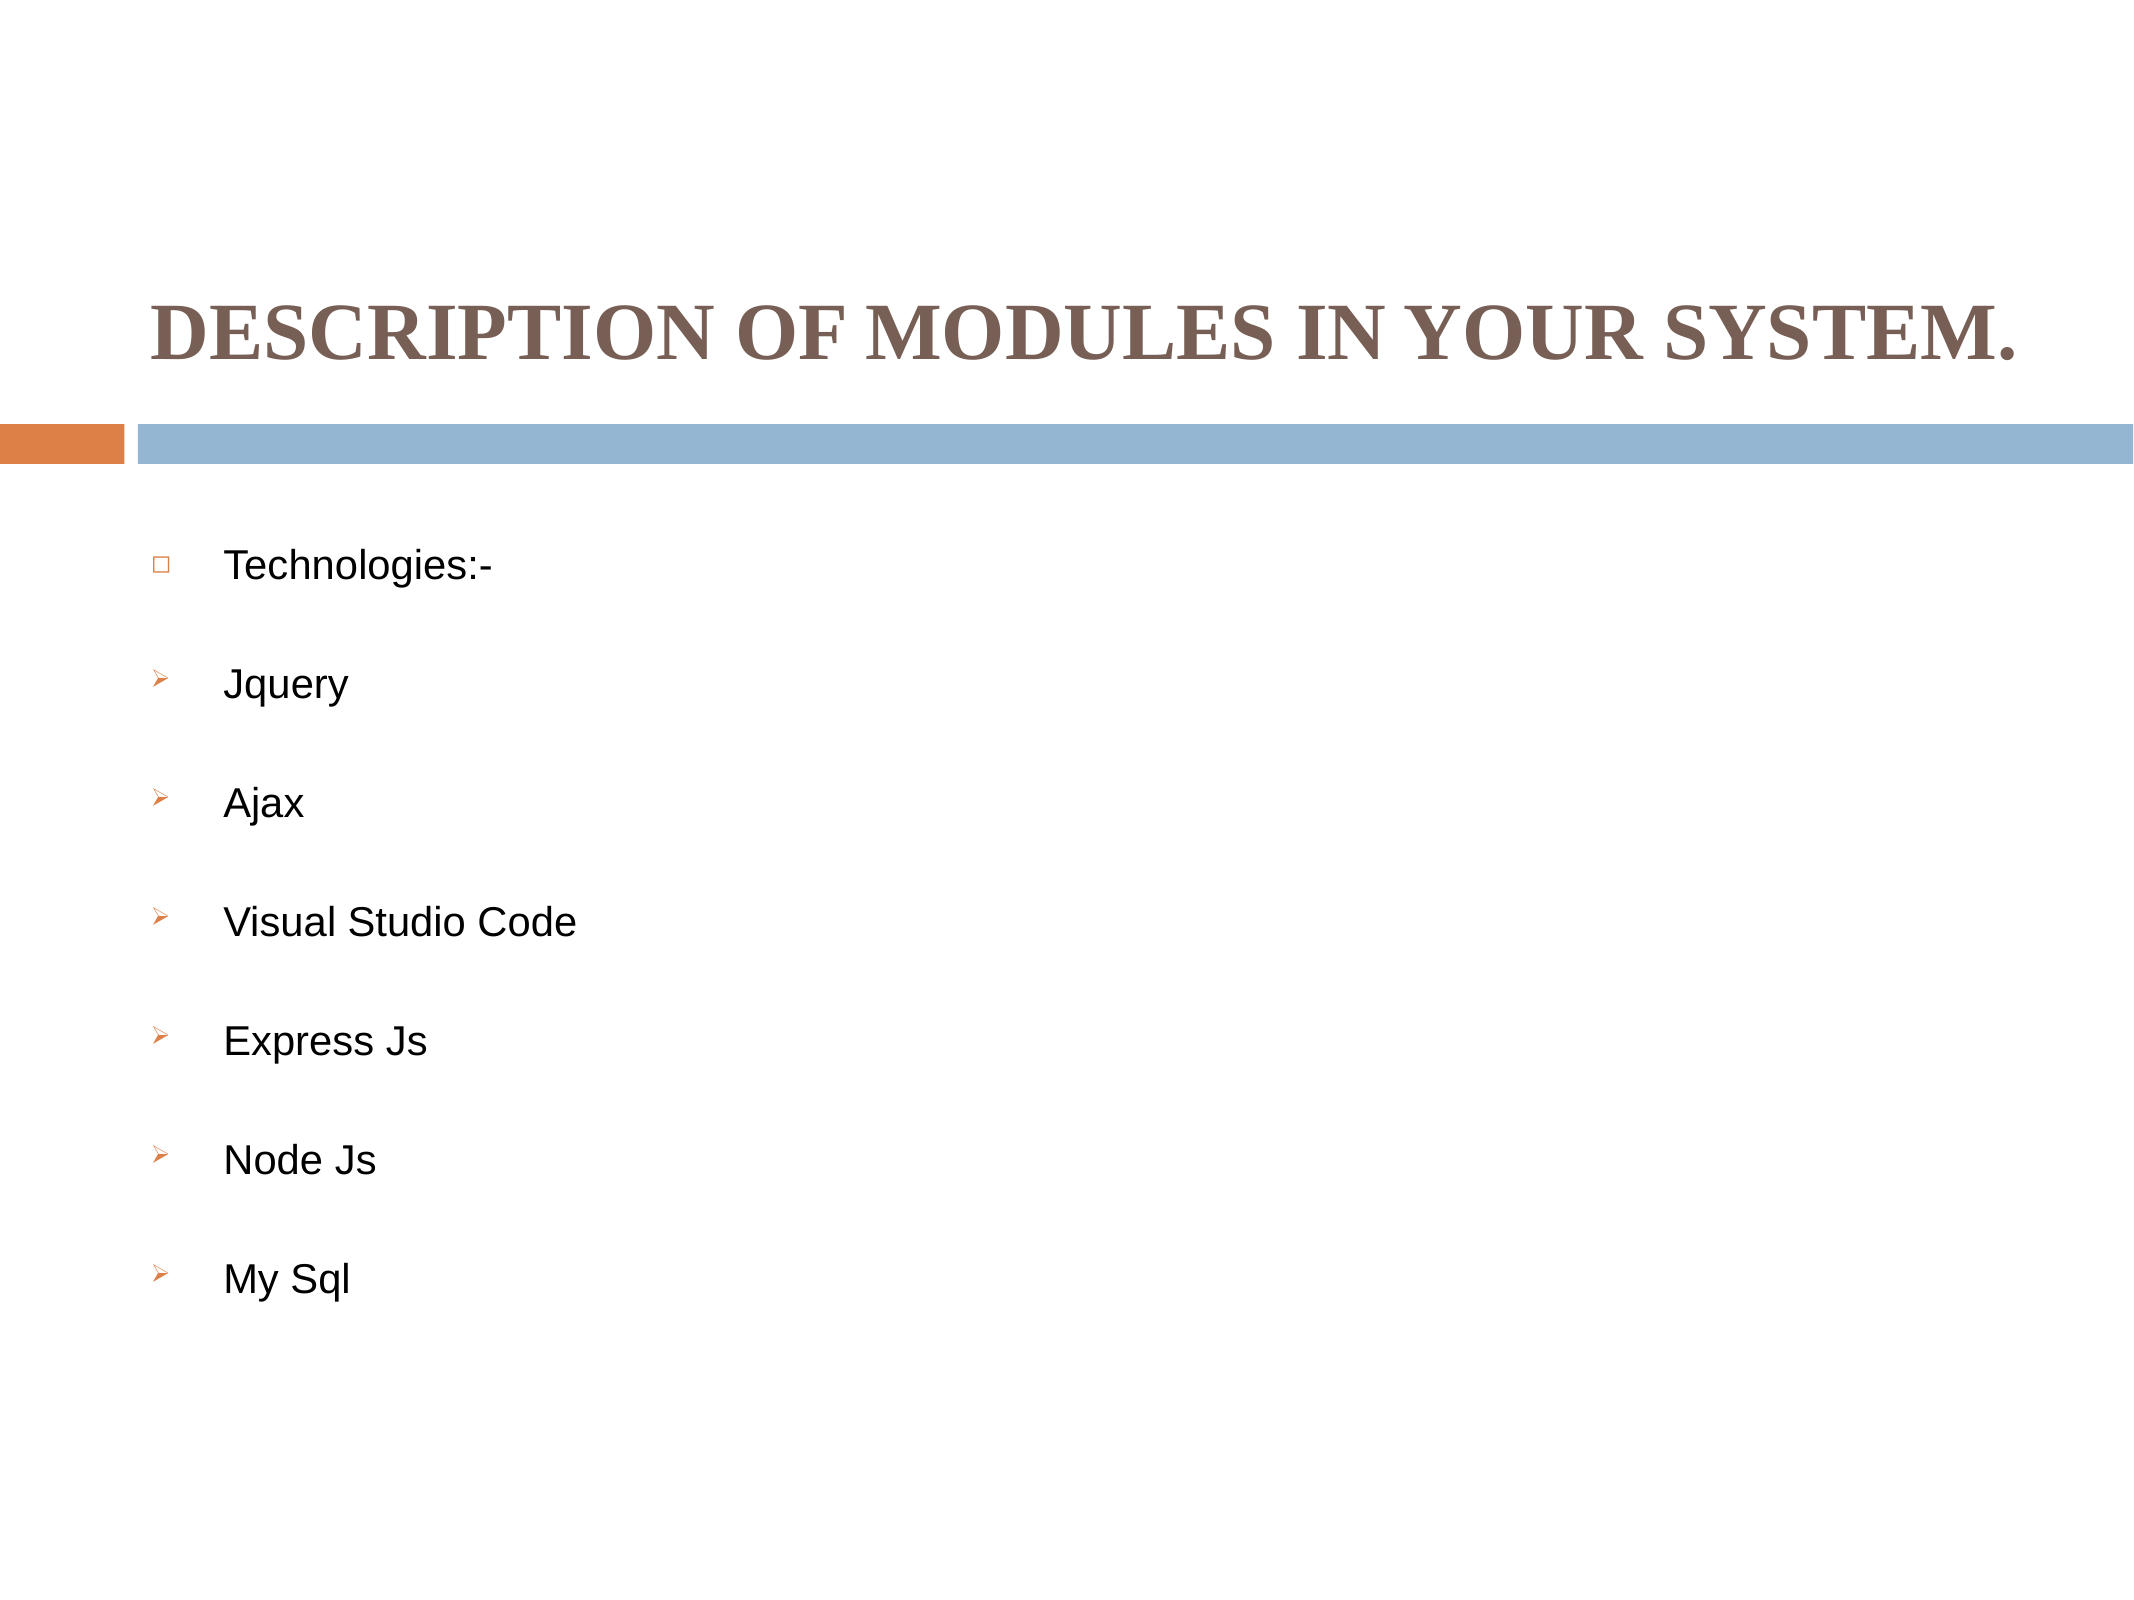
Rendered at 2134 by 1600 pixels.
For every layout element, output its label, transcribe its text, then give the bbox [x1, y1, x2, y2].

list Technologies:- Jquery Ajax Visual Studio Code Express Js Node Js My Sql [142, 479, 2046, 1491]
title DESCRIPTION OF MODULES IN YOUR SYSTEM. [142, 239, 2046, 414]
